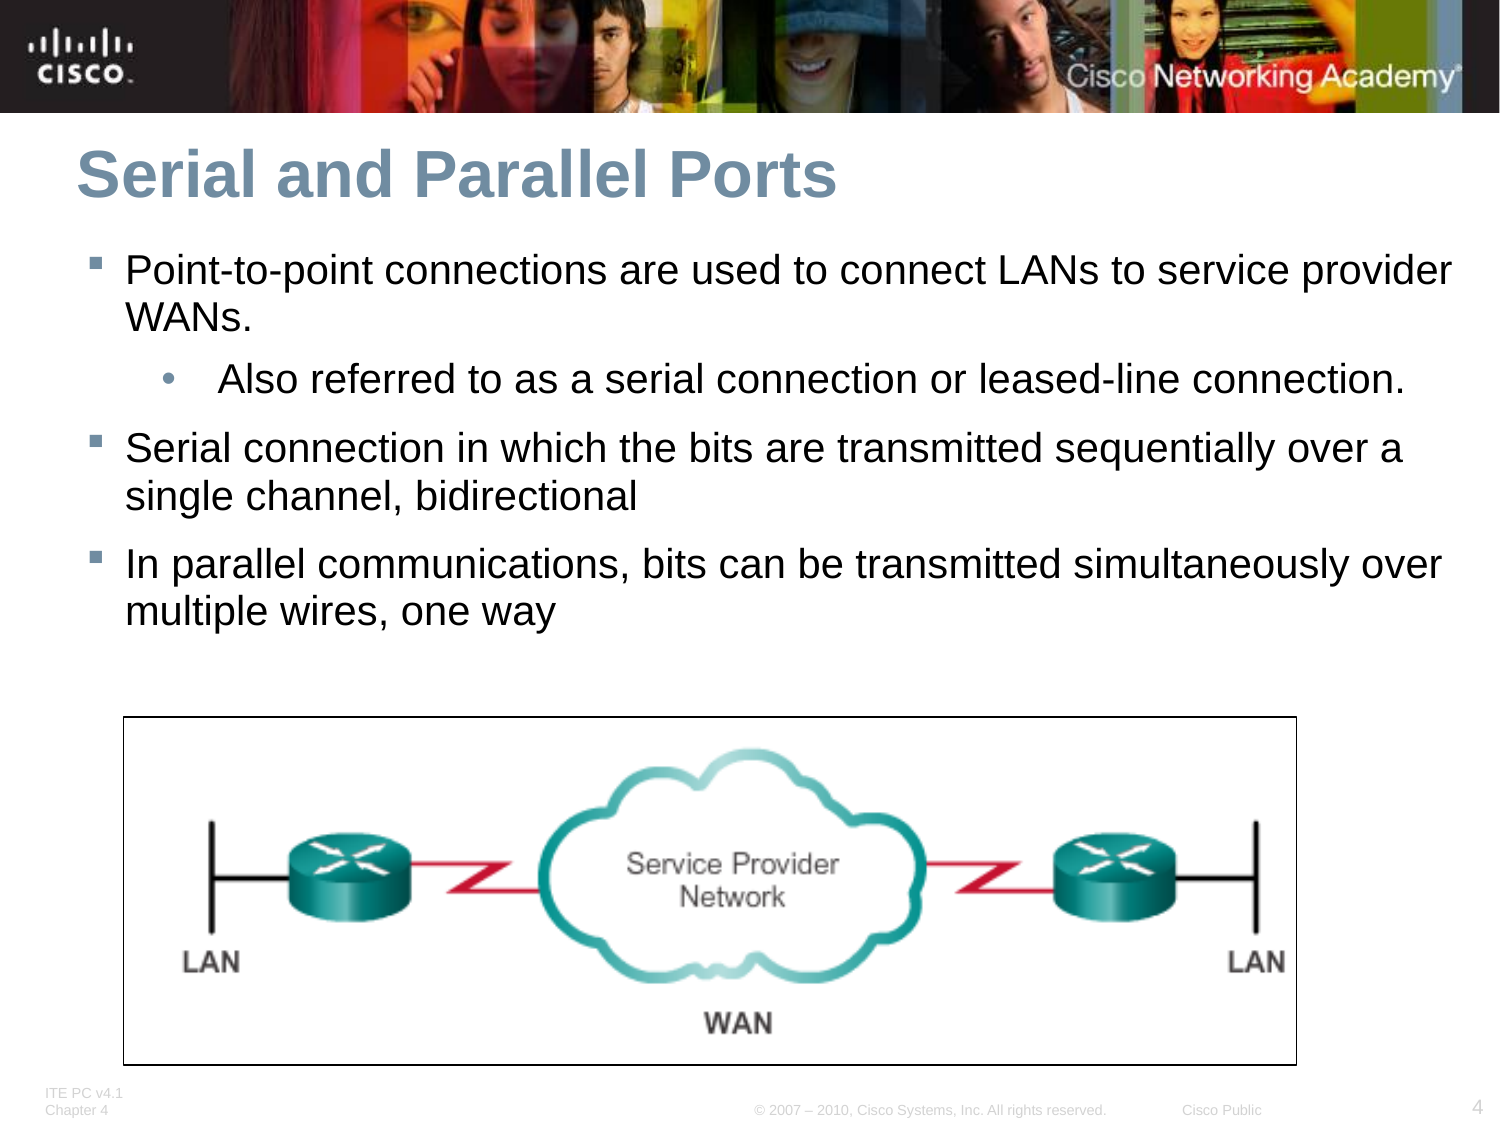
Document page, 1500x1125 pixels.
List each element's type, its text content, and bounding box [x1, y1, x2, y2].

title Serial and Parallel Ports [62, 80, 1400, 219]
picture [0, 0, 1500, 113]
picture [123, 717, 1296, 1065]
list Point-to-point connections are used to connect LANs to service provider WANs. Also referred to as a serial connection or leased-line connection. Serial connection in which the bits are transmitted sequentially over a single channel, bidirectional In parallel communications, bits can be transmitted simultaneously over multiple wires, one way [72, 239, 1477, 718]
